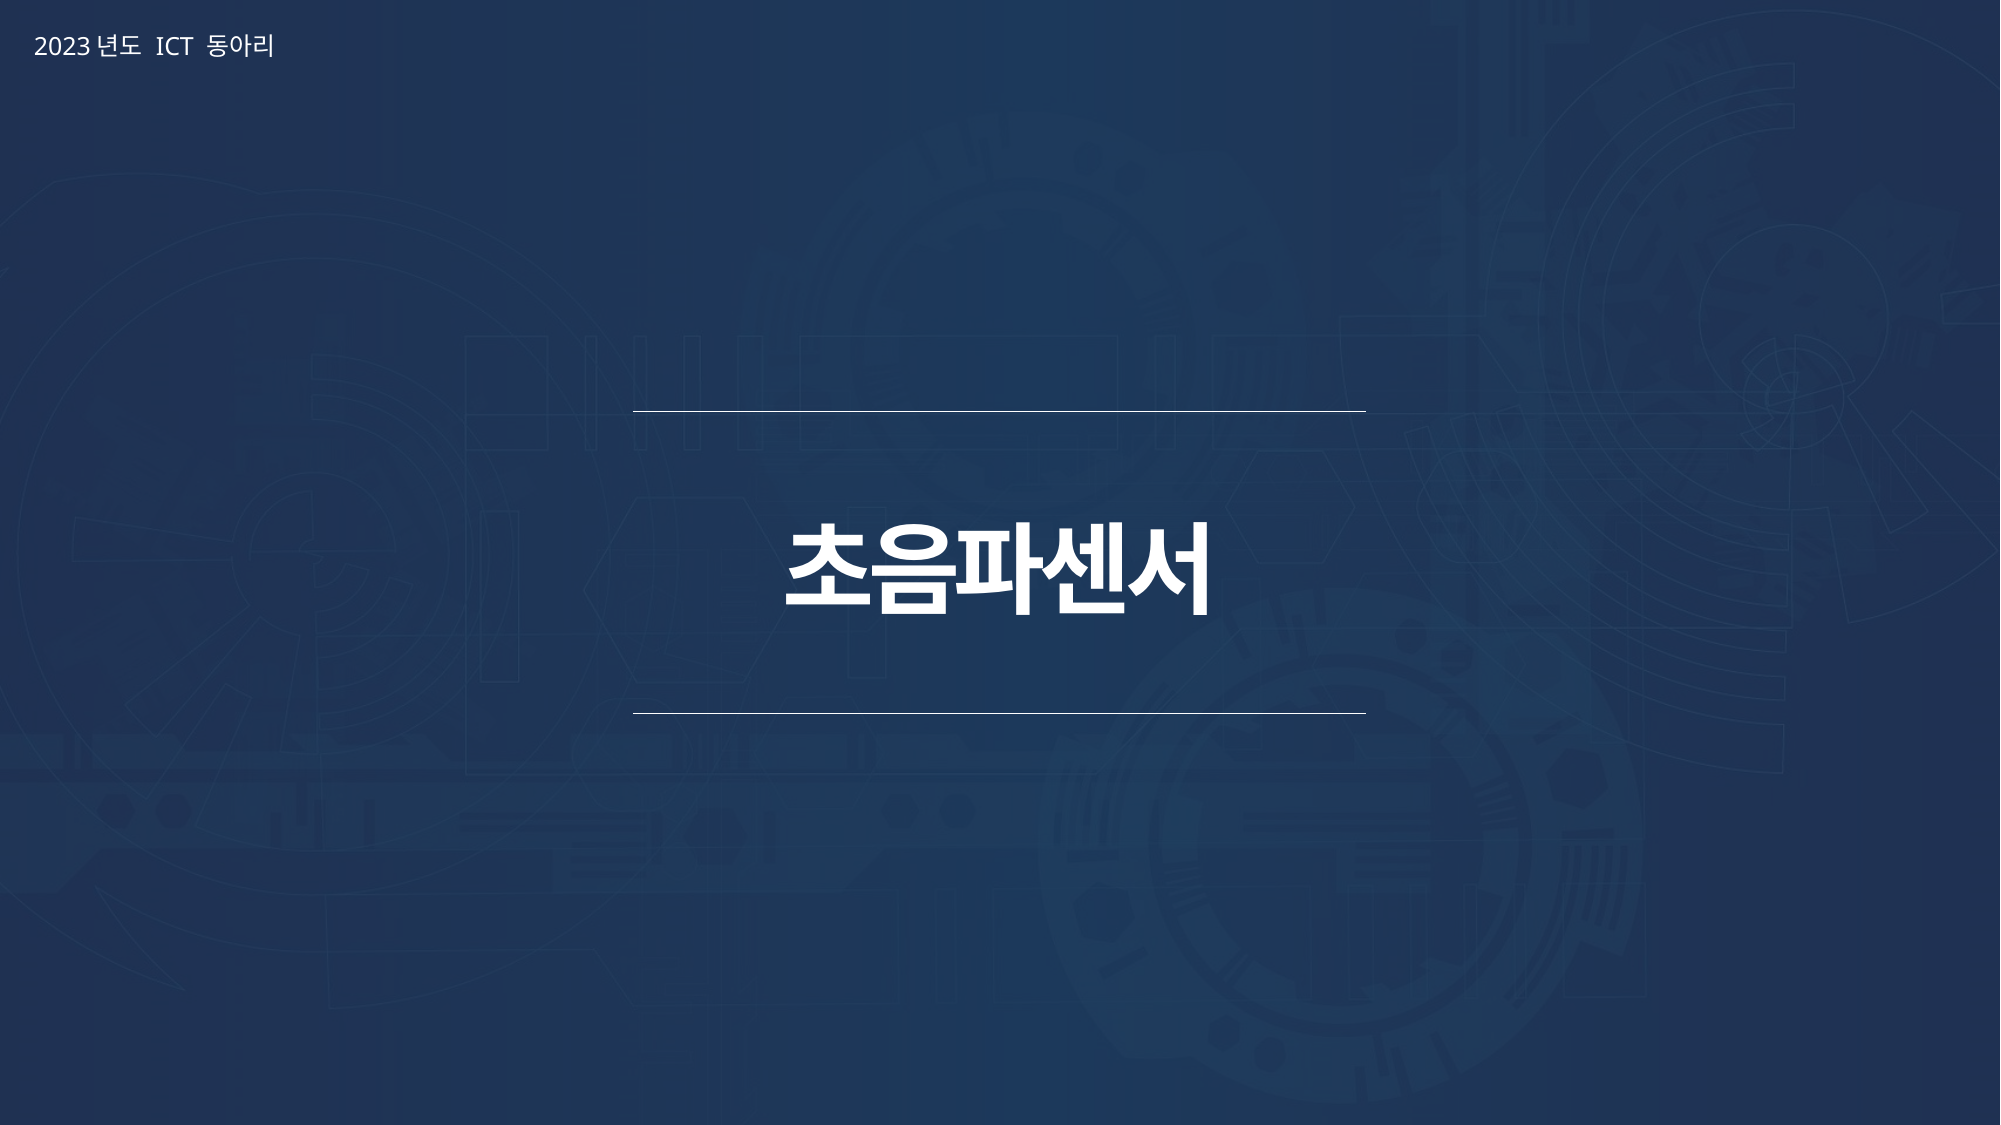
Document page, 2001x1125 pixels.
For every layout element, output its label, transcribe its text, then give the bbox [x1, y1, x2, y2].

text_box 2023년도 ICT 동아리 [19, 23, 291, 68]
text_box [633, 411, 1367, 714]
